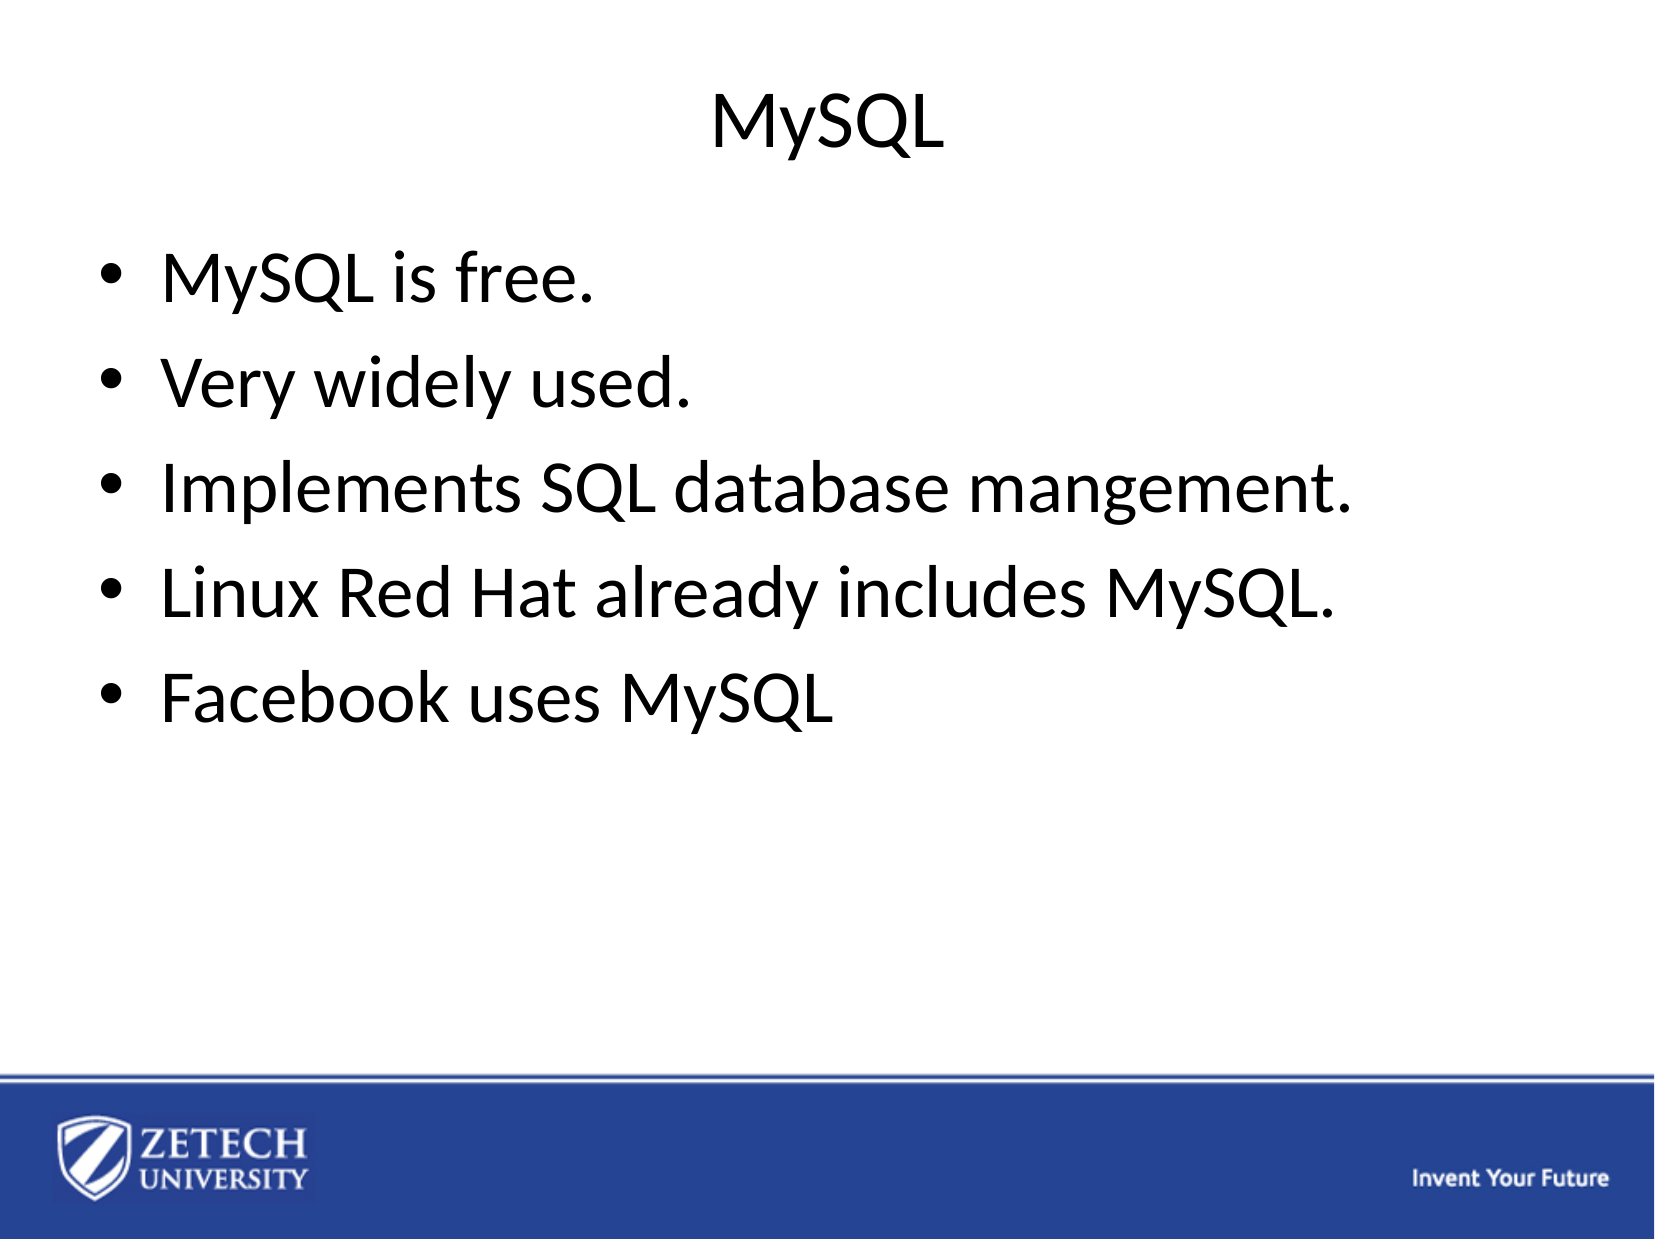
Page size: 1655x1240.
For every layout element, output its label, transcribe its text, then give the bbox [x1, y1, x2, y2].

picture [0, 1059, 1655, 1239]
list MySQL is free. Very widely used. Implements SQL database mangement. Linux Red Hat already includes MySQL. Facebook uses MySQL [83, 220, 1571, 1020]
title MySQL [83, 49, 1571, 179]
